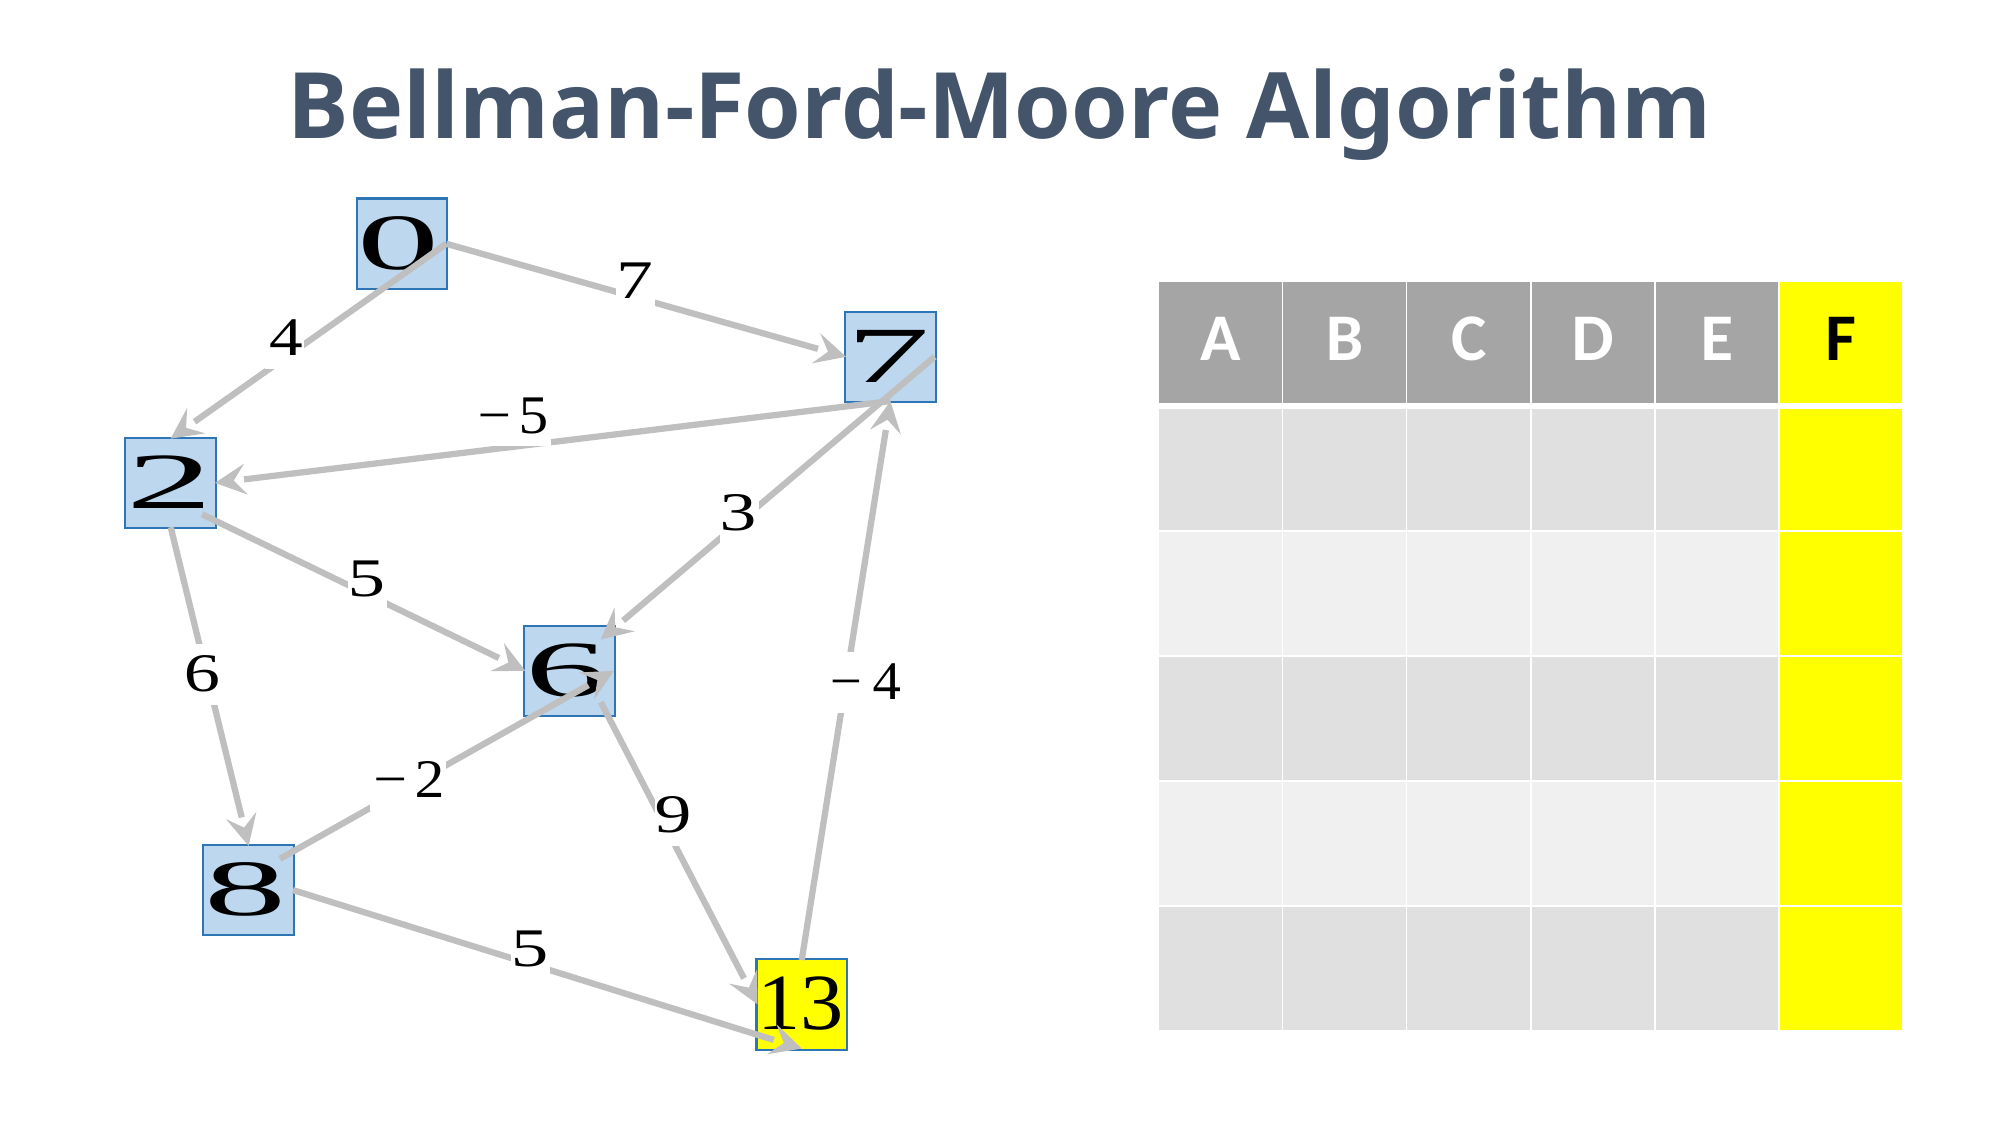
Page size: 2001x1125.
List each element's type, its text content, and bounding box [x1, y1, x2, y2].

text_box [201, 514, 539, 640]
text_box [600, 702, 771, 973]
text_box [214, 356, 846, 483]
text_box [279, 702, 539, 859]
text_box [170, 527, 249, 846]
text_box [446, 243, 860, 326]
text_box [170, 275, 371, 439]
title Bellman-Ford-Moore Algorithm [0, 0, 2000, 218]
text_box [600, 388, 859, 640]
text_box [801, 401, 891, 960]
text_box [292, 890, 758, 1005]
